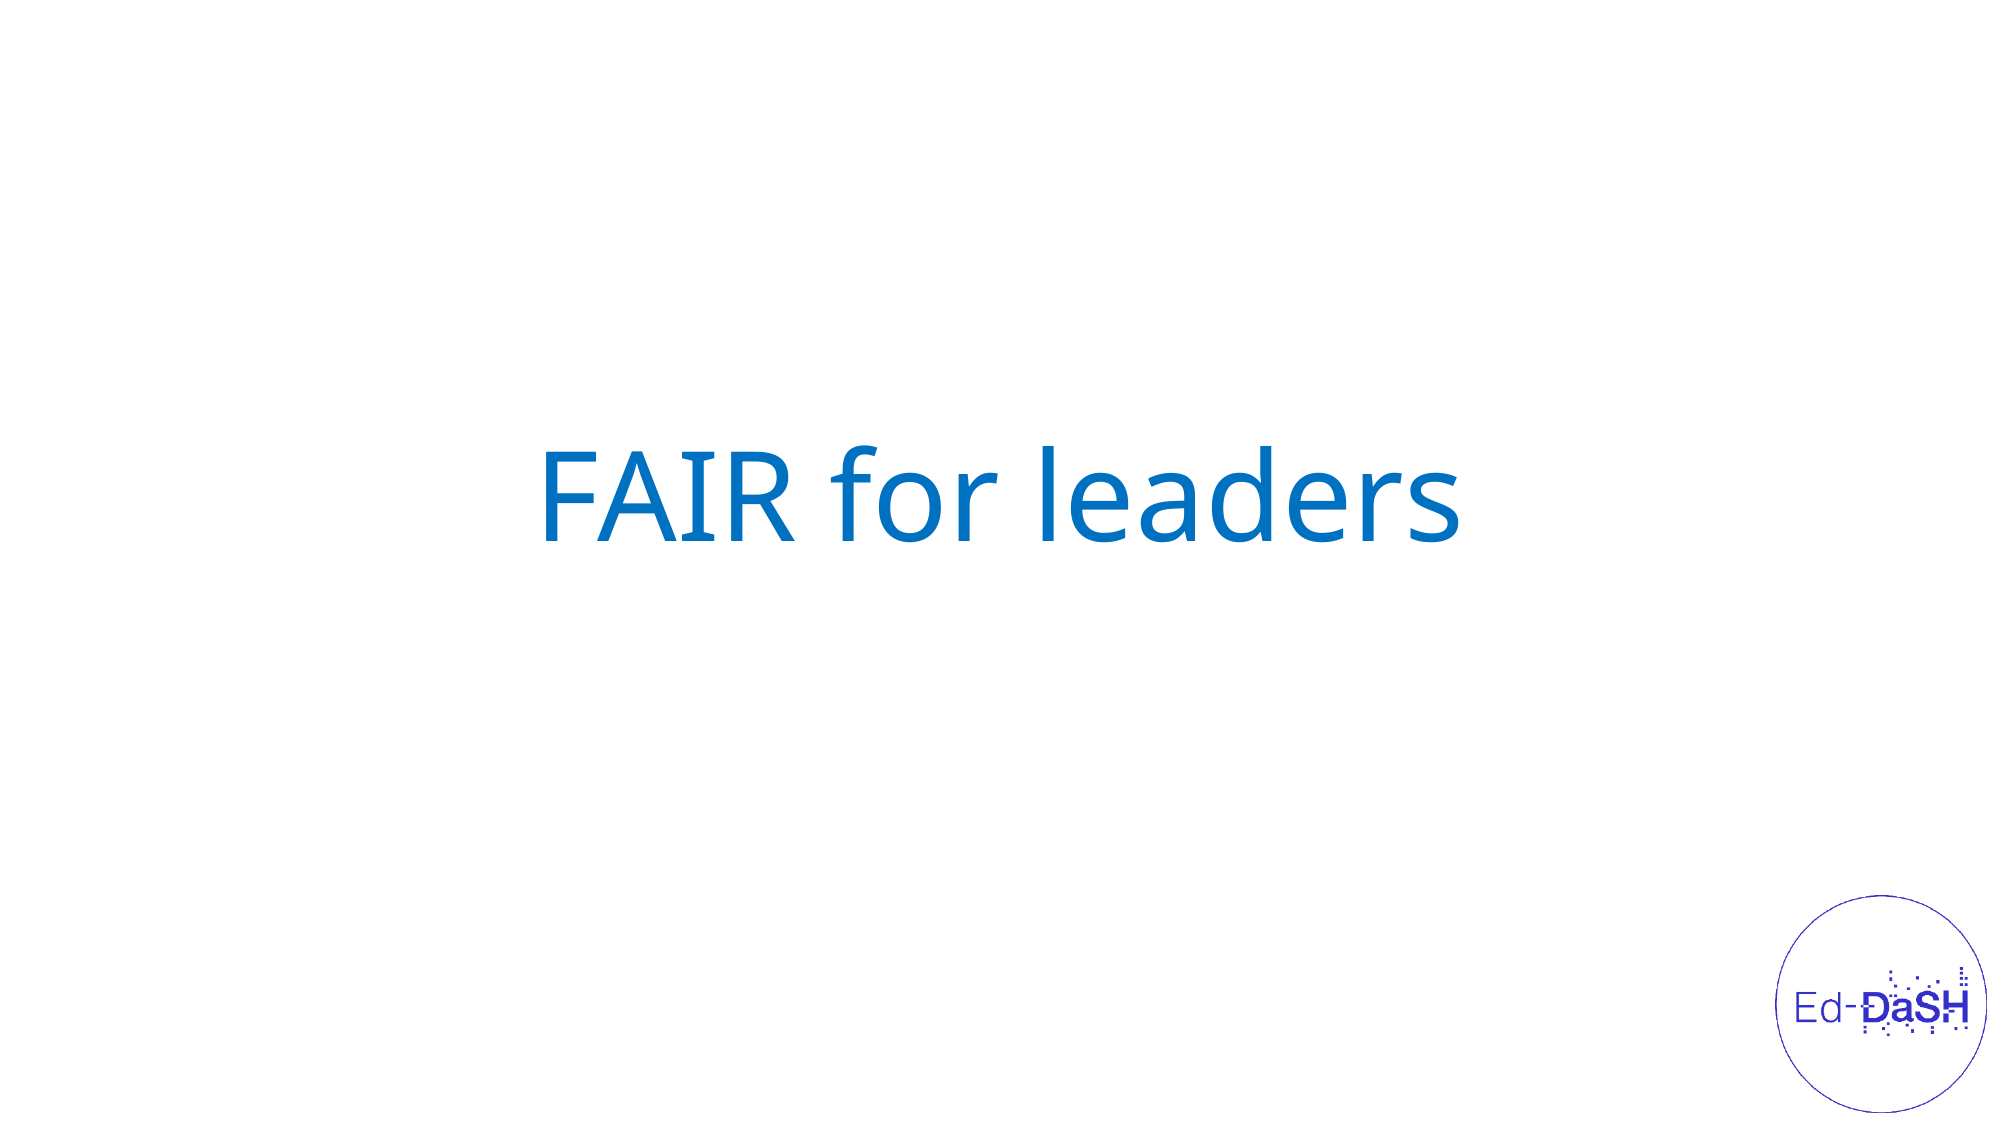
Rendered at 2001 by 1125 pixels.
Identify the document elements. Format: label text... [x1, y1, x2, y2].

title FAIR for leaders [249, 184, 1750, 576]
picture [1775, 895, 1987, 1113]
